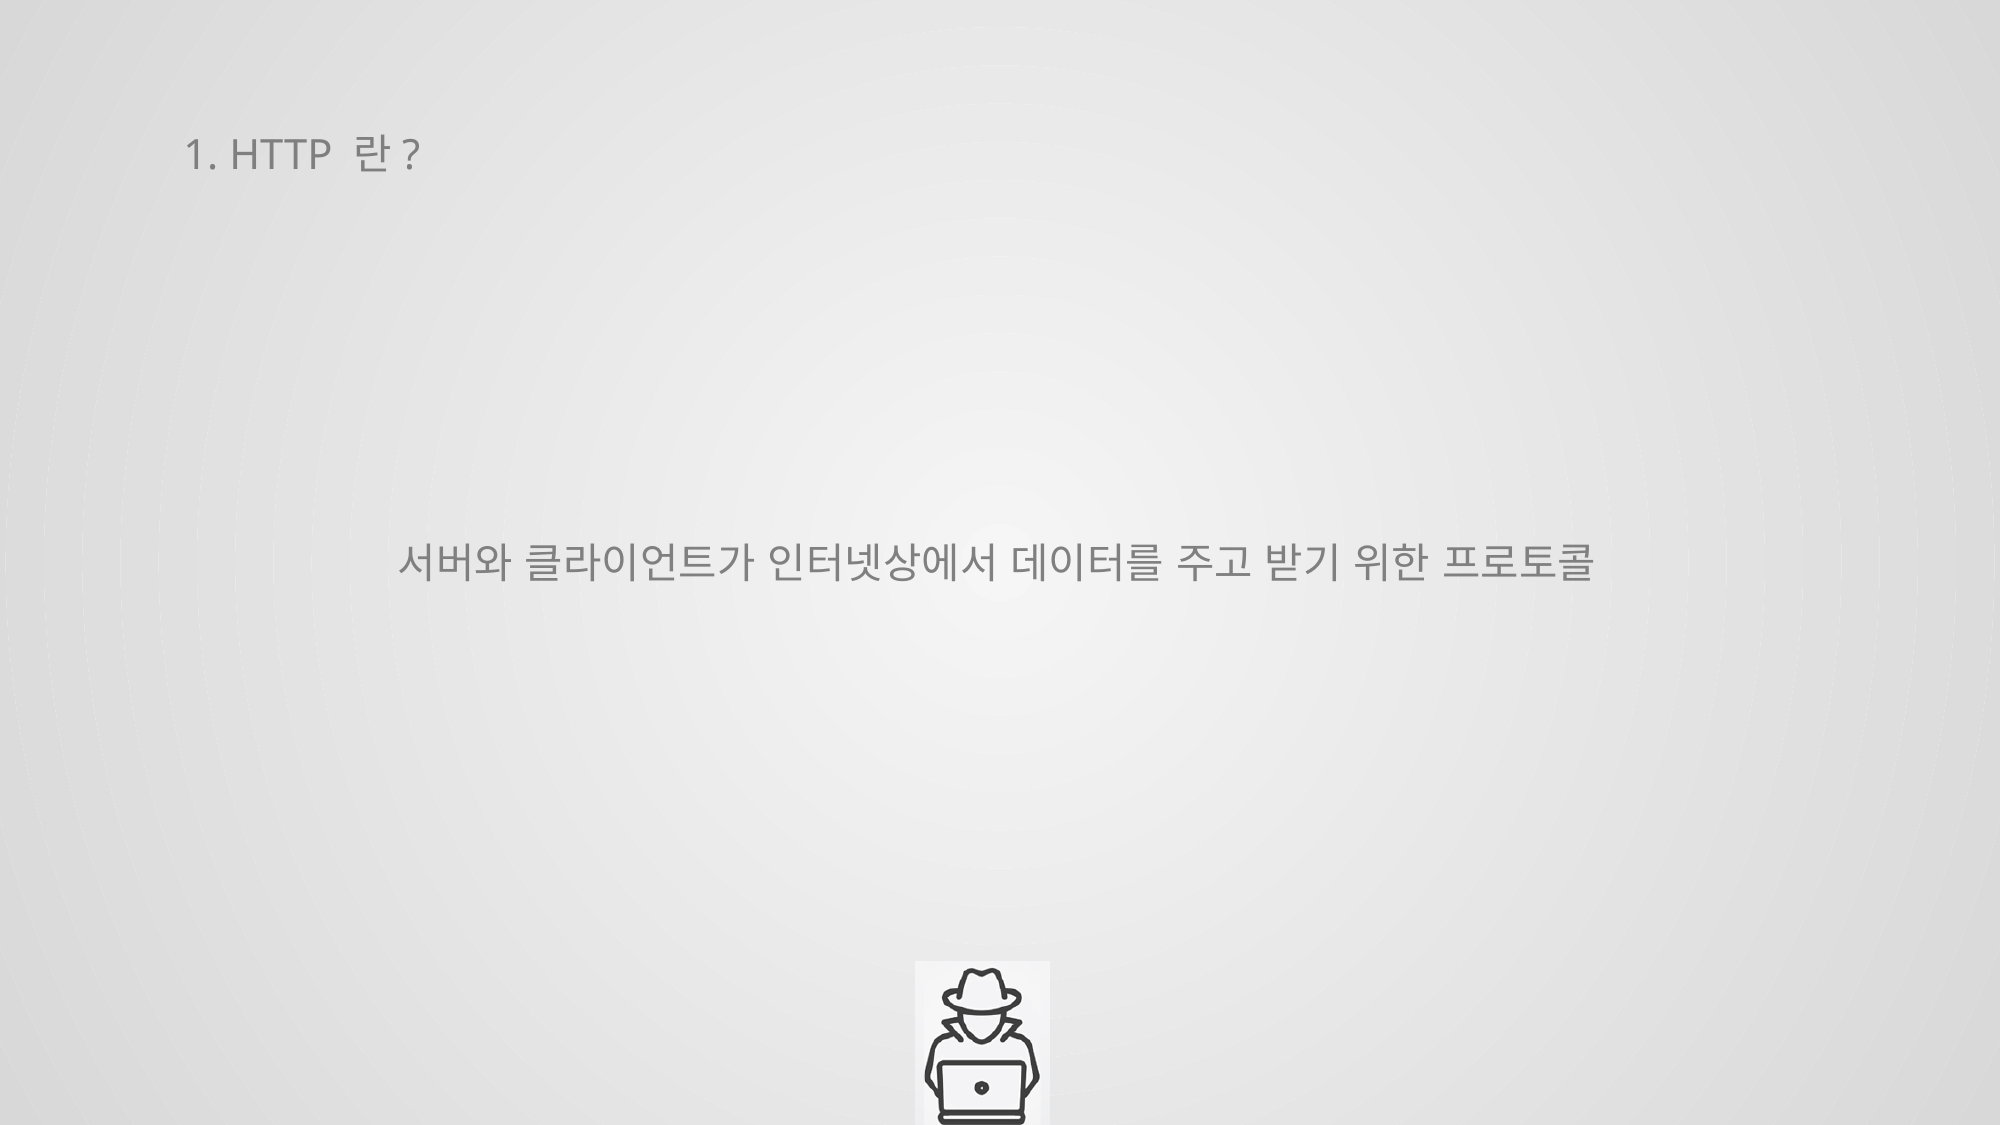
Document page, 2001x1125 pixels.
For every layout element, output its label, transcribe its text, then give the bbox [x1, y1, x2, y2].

picture [915, 960, 1051, 1125]
text_box 서버와 클라이언트가 인터넷상에서 데이터를 주고 받기 위한 프로토콜 [382, 529, 1618, 595]
text_box 1. HTTP 란? [168, 119, 1105, 211]
